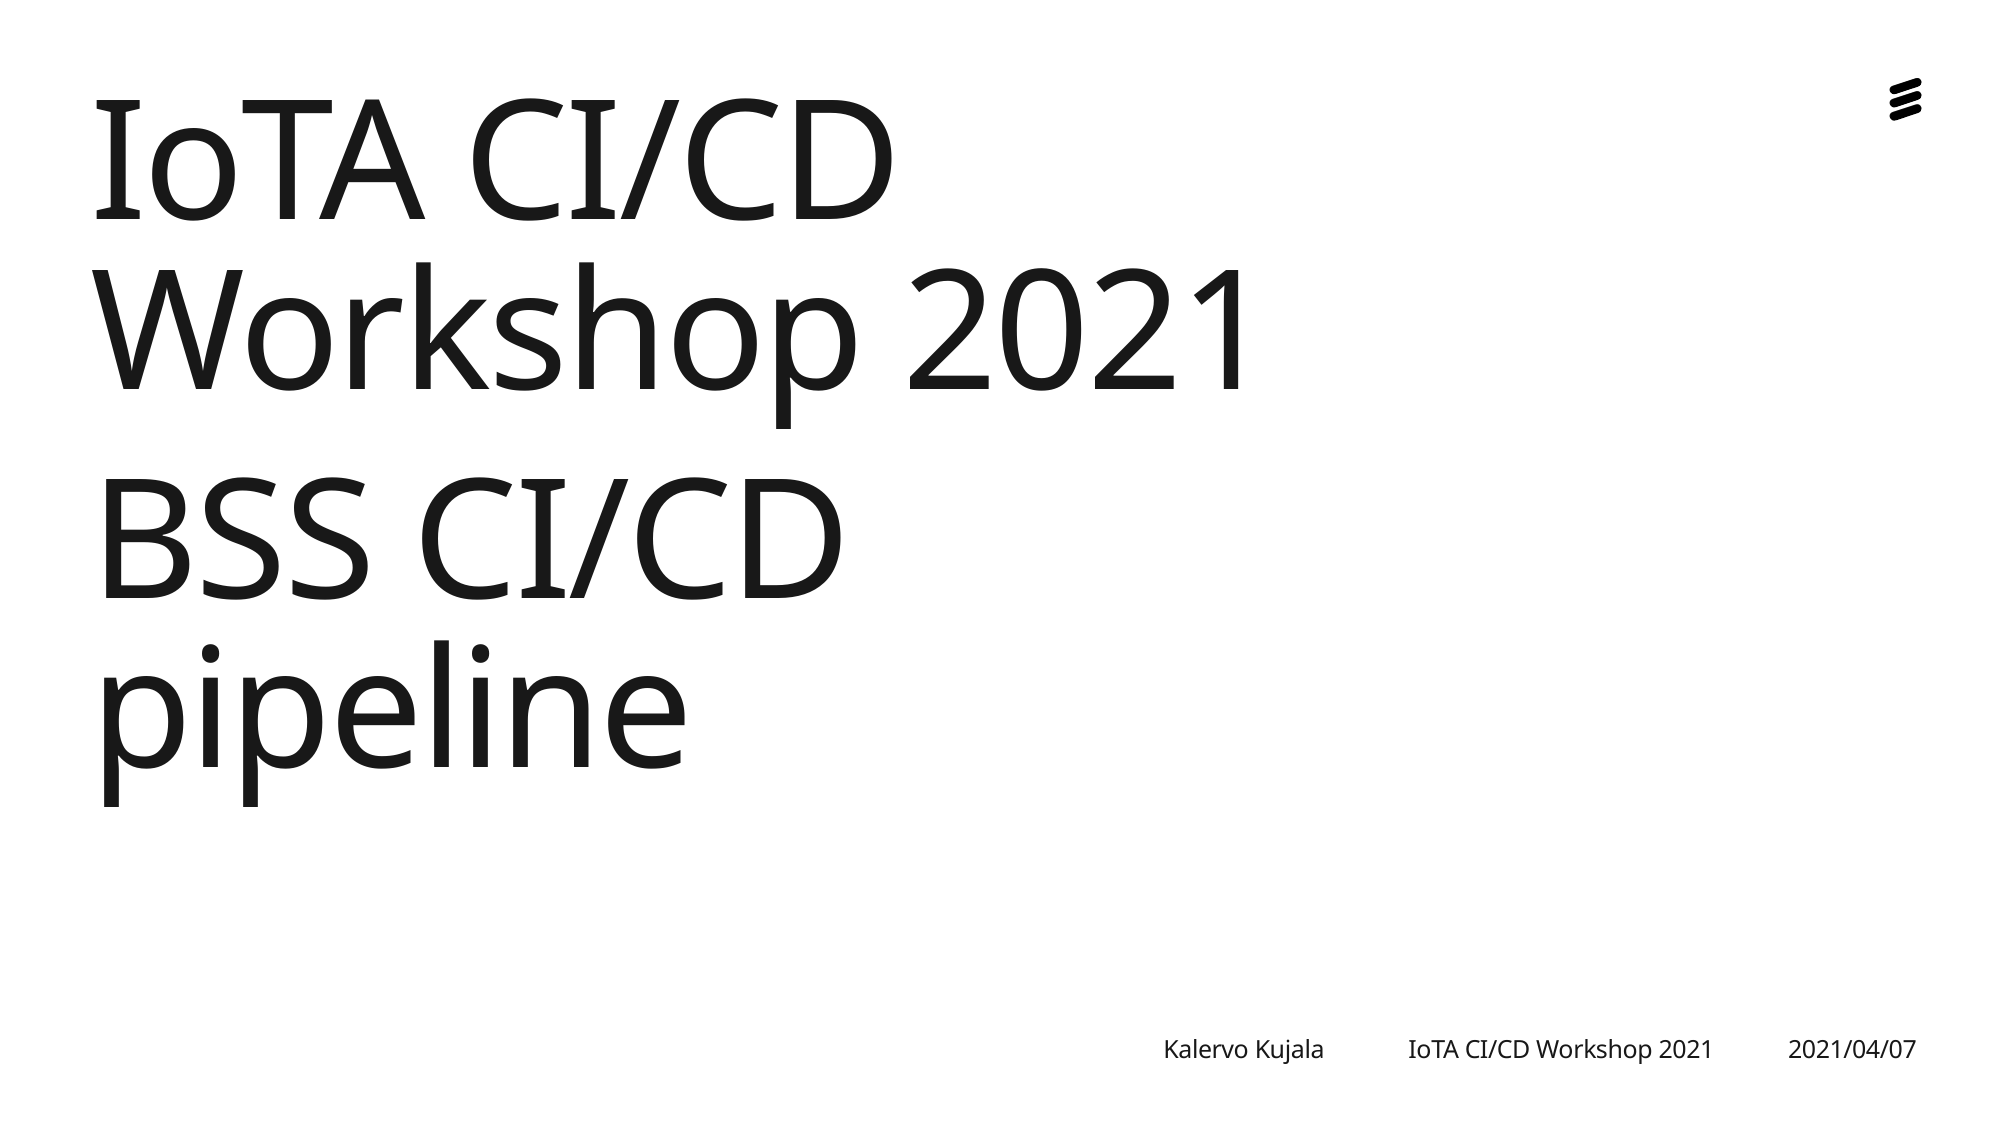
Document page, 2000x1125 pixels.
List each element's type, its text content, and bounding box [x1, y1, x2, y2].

text_box 2021/04/07 [1773, 1027, 1920, 1071]
picture [1884, 78, 1927, 120]
text_box Kalervo Kujala [1023, 1027, 1337, 1071]
text_box IoTA CI/CD Workshop 2021 [1349, 1027, 1762, 1071]
text_box IoTA CI/CD Workshop 2021 BSS CI/CD pipeline [78, 78, 1449, 645]
